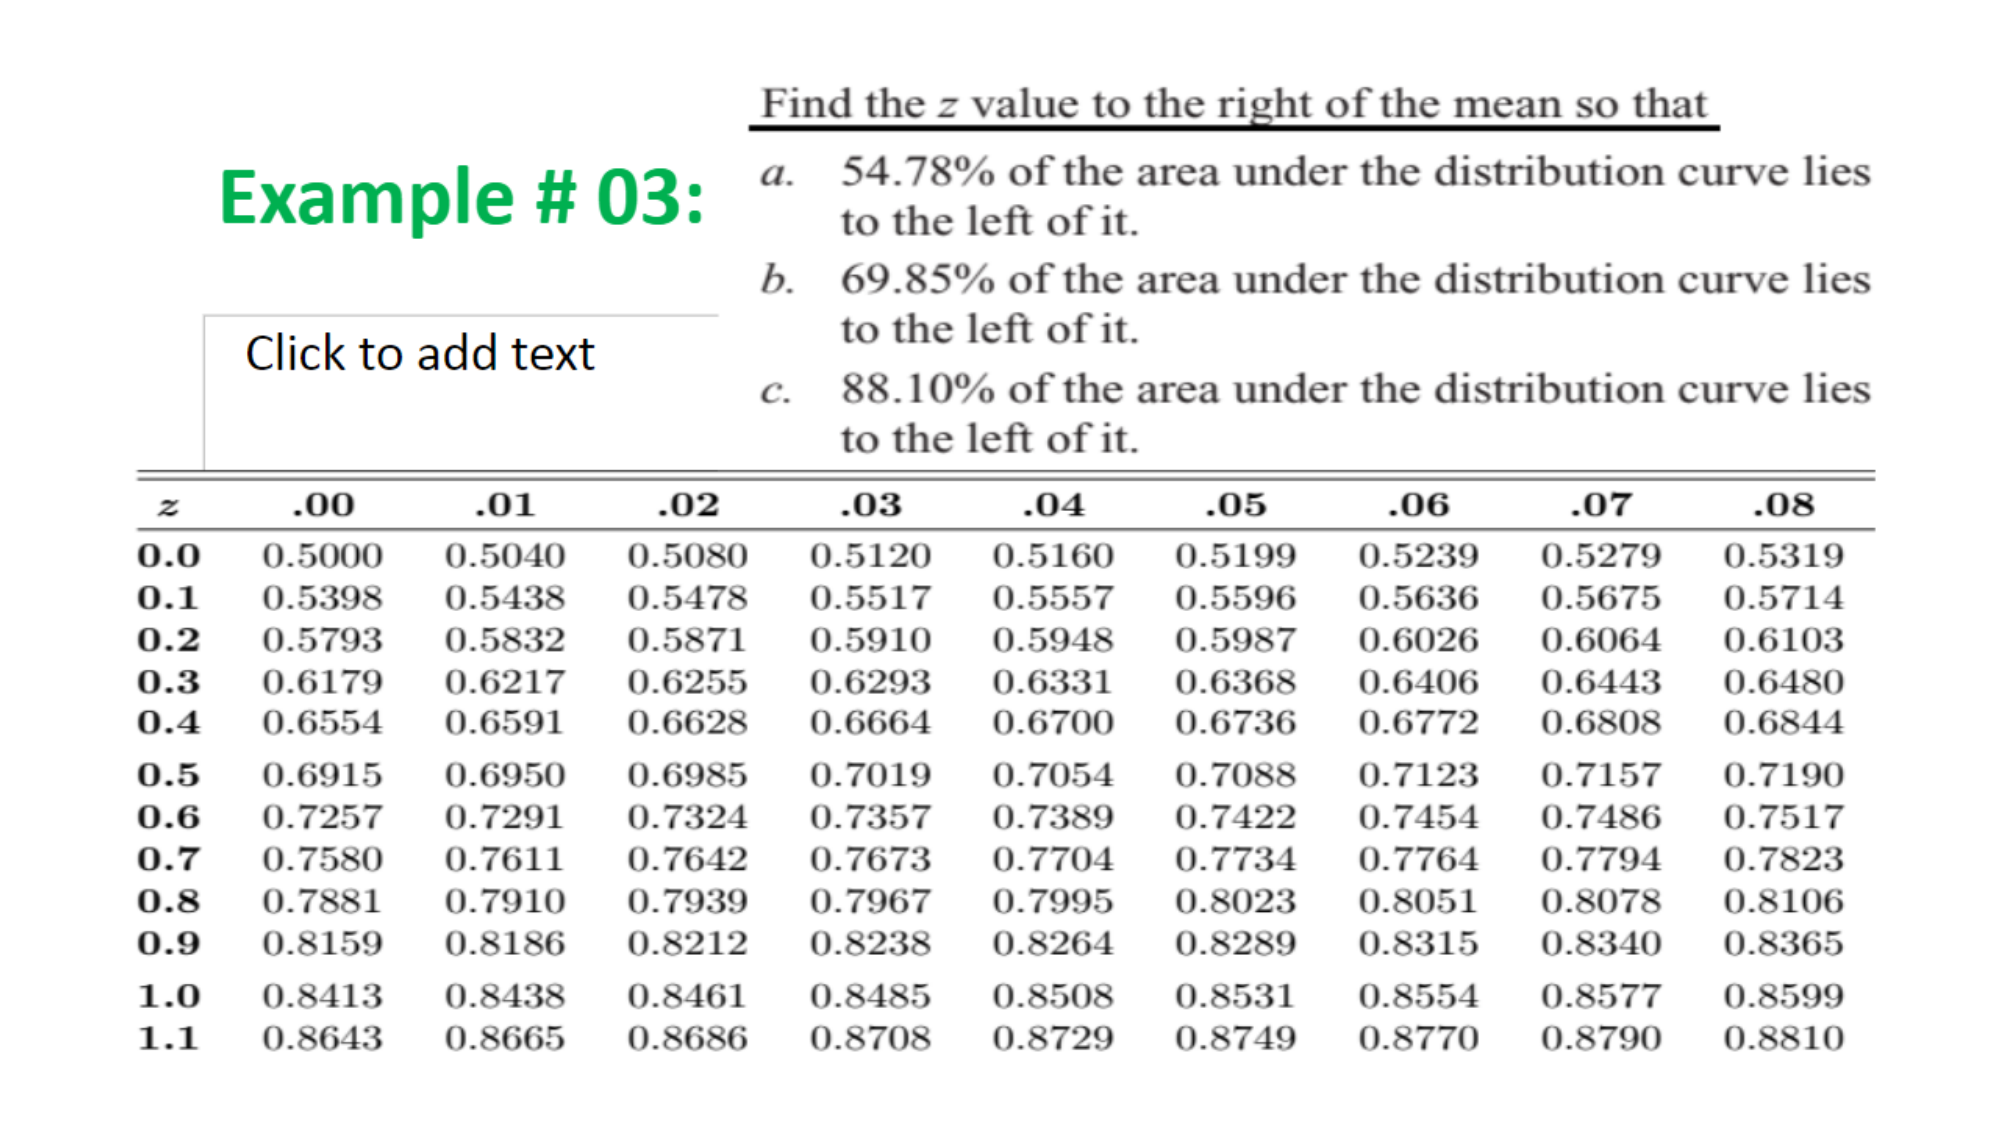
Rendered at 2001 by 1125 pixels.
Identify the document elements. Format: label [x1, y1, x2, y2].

picture [106, 53, 1893, 1072]
